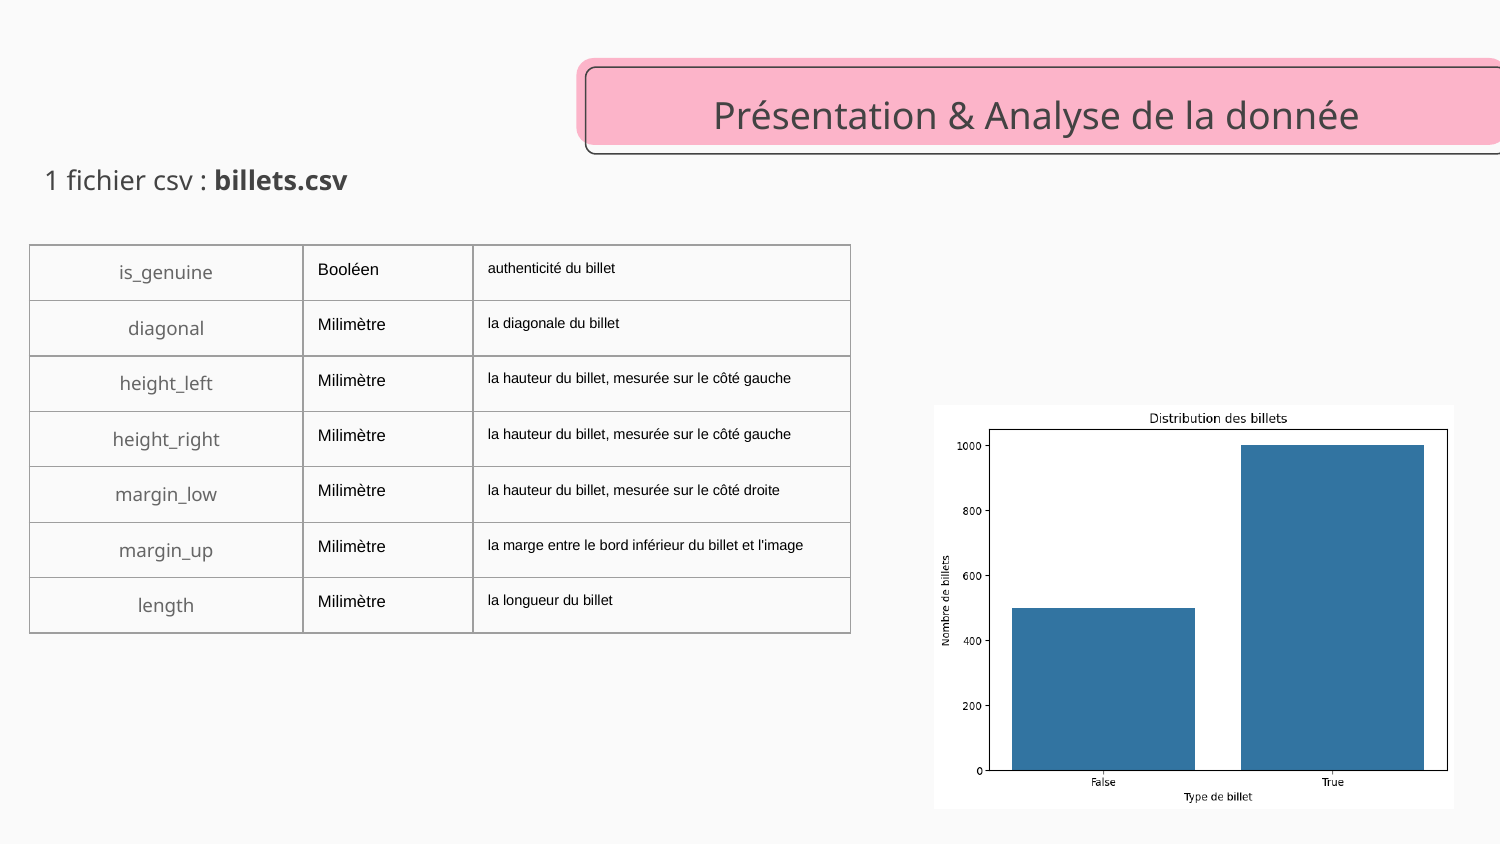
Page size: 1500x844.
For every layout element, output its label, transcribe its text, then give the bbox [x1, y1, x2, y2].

table_cell Milimètre [304, 412, 472, 466]
table_cell margin_low [30, 467, 302, 522]
table_cell la hauteur du billet, mesurée sur le côté droite [474, 467, 850, 522]
table_cell length [30, 578, 302, 632]
table_cell la hauteur du billet, mesurée sur le côté gauche [474, 412, 850, 466]
table_cell Milimètre [304, 578, 472, 632]
table_cell Milimètre [304, 523, 472, 577]
table_cell la marge entre le bord inférieur du billet et l'image [474, 523, 850, 577]
table_cell la hauteur du billet, mesurée sur le côté gauche [474, 357, 850, 411]
table_cell Milimètre [304, 467, 472, 522]
table_header Booléen [304, 246, 472, 300]
table_cell margin_up [30, 523, 302, 577]
table_header authenticité du billet [474, 246, 850, 300]
picture [934, 405, 1455, 810]
title Présentation & Analyse de la donnée [643, 75, 1376, 154]
table_cell height_right [30, 412, 302, 466]
table_cell Milimètre [304, 357, 472, 411]
table_cell height_left [30, 357, 302, 411]
table_cell la longueur du billet [474, 578, 850, 632]
table_cell diagonal [30, 301, 302, 355]
table_header is_genuine [30, 246, 302, 300]
table_cell la diagonale du billet [474, 301, 850, 355]
table_cell Milimètre [304, 301, 472, 355]
text_box 1 fichier csv : billets.csv [29, 64, 502, 244]
